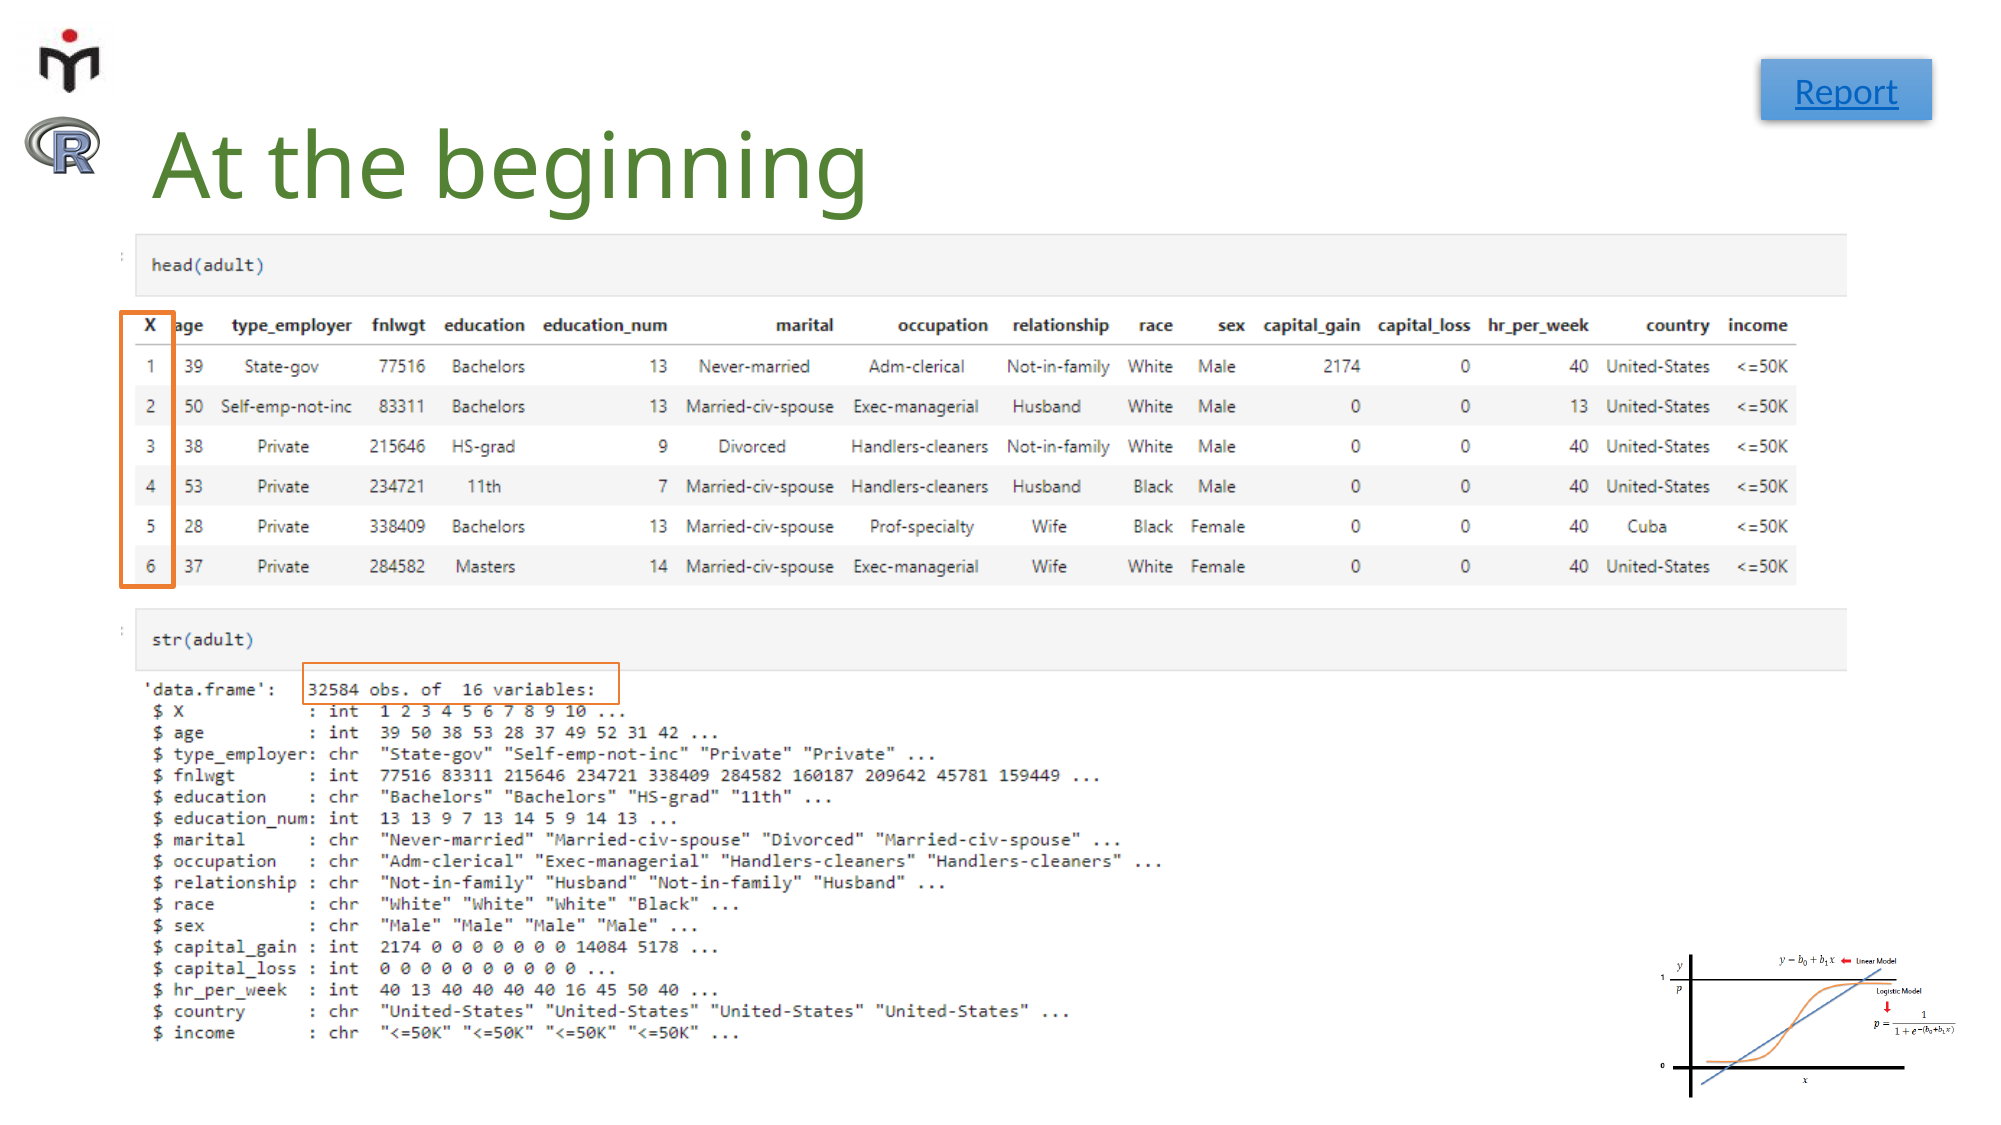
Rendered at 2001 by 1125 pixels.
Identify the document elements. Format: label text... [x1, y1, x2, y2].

picture [24, 116, 100, 174]
picture [1648, 932, 1968, 1116]
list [121, 224, 1847, 1050]
text_box Report [1761, 59, 1933, 120]
title At the beginning [137, 59, 1863, 278]
picture [16, 19, 115, 101]
